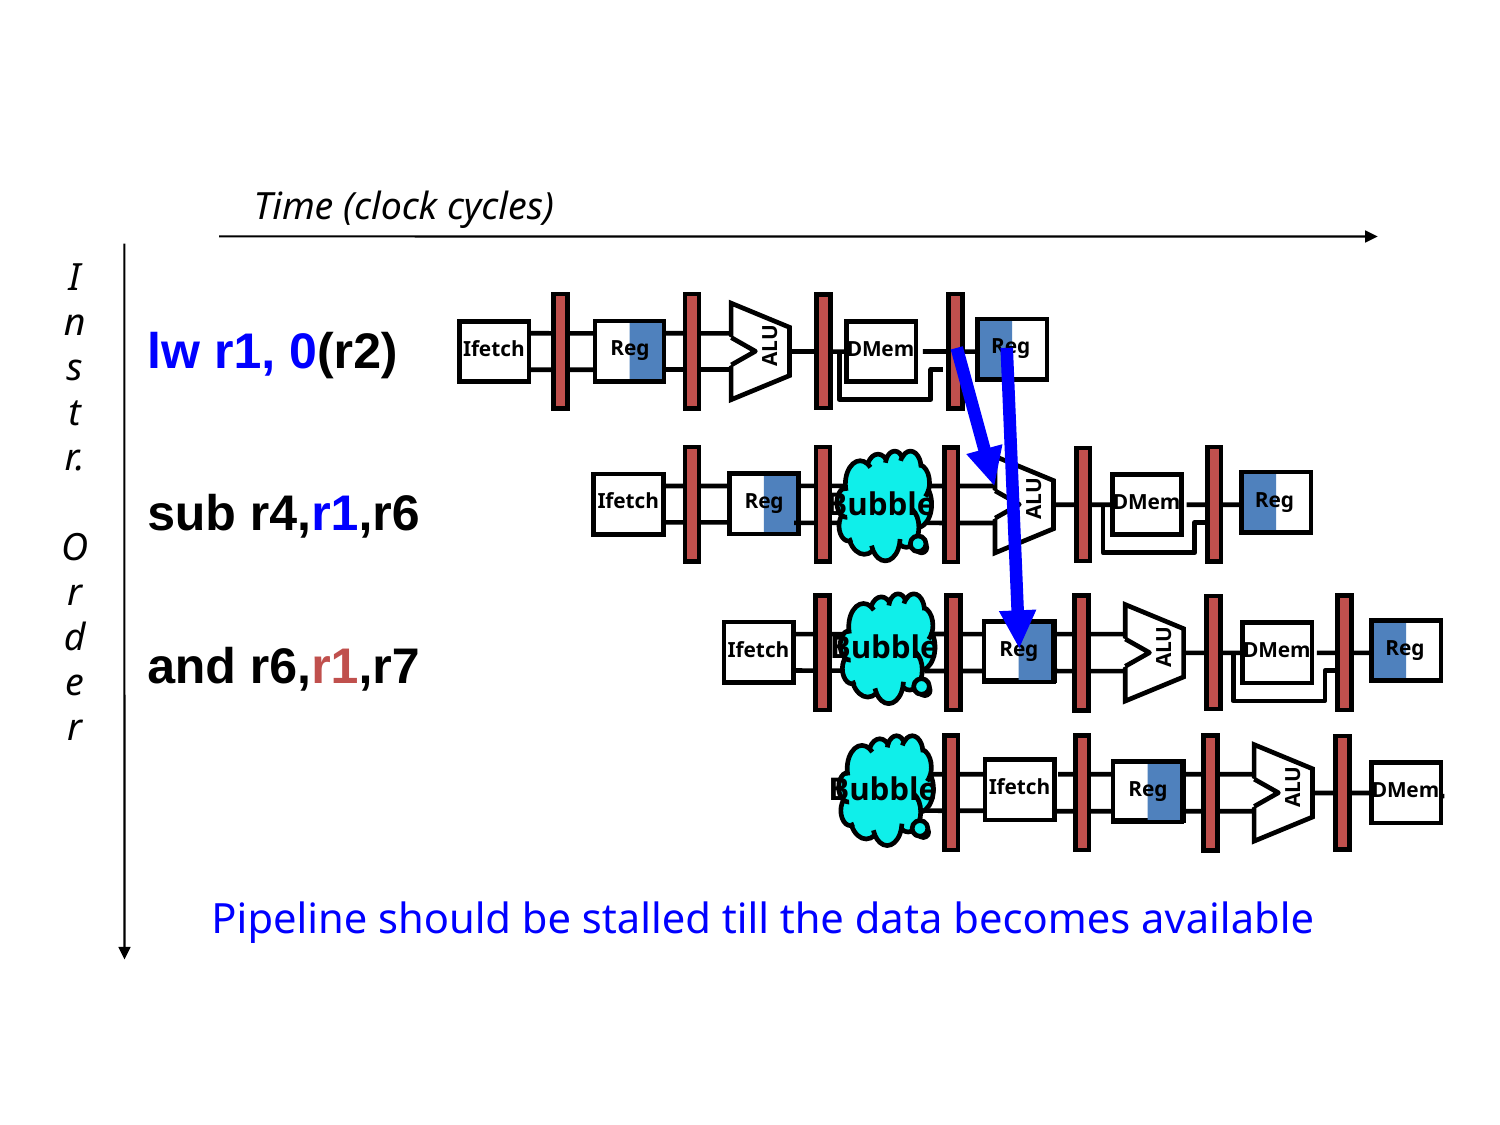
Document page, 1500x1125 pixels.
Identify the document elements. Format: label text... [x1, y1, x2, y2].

text_box Pipeline should be stalled till the data becomes available [196, 884, 1330, 949]
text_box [579, 446, 1313, 563]
text_box [1203, 735, 1218, 851]
text_box DMem [1357, 769, 1455, 809]
text_box [1075, 735, 1090, 851]
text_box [709, 593, 1443, 711]
text_box Bubble [838, 735, 934, 846]
text_box Time (clock cycles) [238, 174, 570, 235]
text_box [1371, 762, 1441, 769]
text_box [219, 230, 1378, 243]
text_box [944, 735, 959, 851]
text_box lw r1, 0(r2) [132, 310, 413, 446]
text_box sub r4,r1,r6 [132, 473, 435, 608]
text_box I n s t r. O r d e r [46, 245, 103, 755]
text_box [1254, 744, 1271, 787]
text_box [445, 293, 1049, 409]
text_box [1254, 799, 1299, 842]
text_box [1250, 777, 1254, 809]
text_box [1335, 736, 1350, 850]
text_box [970, 759, 1069, 821]
text_box ALU [1271, 751, 1312, 823]
text_box [118, 243, 131, 960]
text_box and r6,r1,r7 [132, 626, 435, 761]
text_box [1110, 761, 1186, 823]
text_box [1254, 779, 1271, 807]
text_box [1371, 809, 1441, 823]
